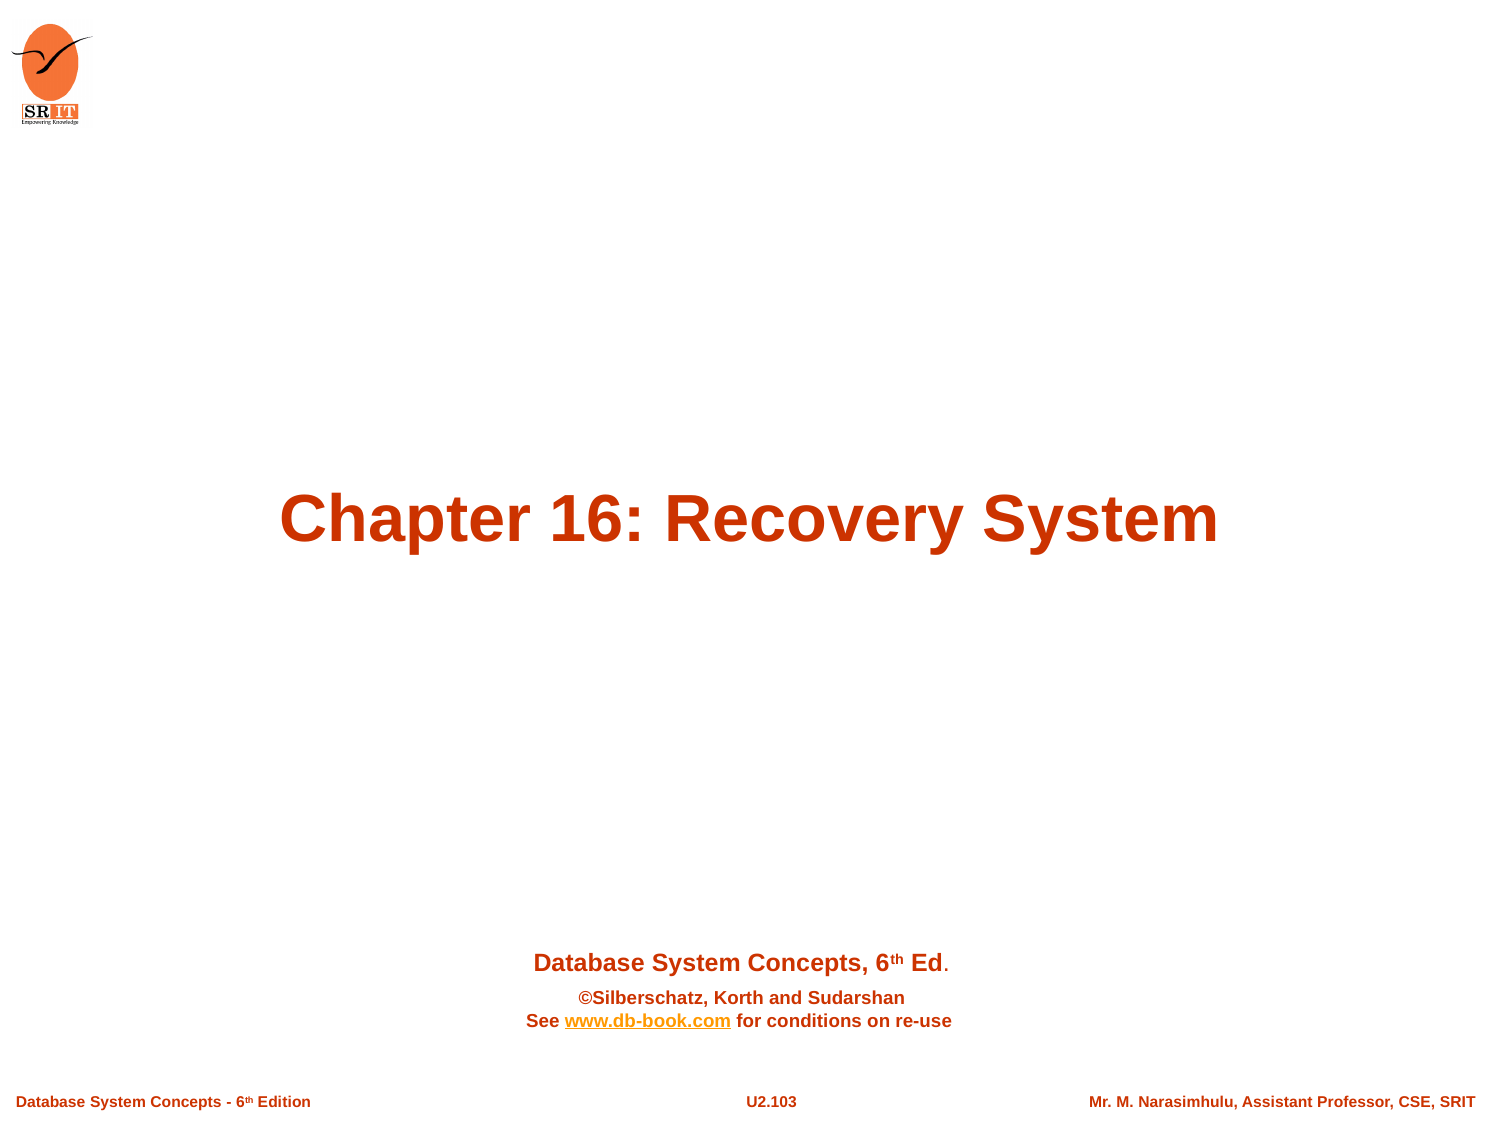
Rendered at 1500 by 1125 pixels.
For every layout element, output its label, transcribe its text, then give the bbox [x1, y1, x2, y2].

title Chapter 16: Recovery System [112, 374, 1388, 563]
picture [11, 19, 93, 128]
